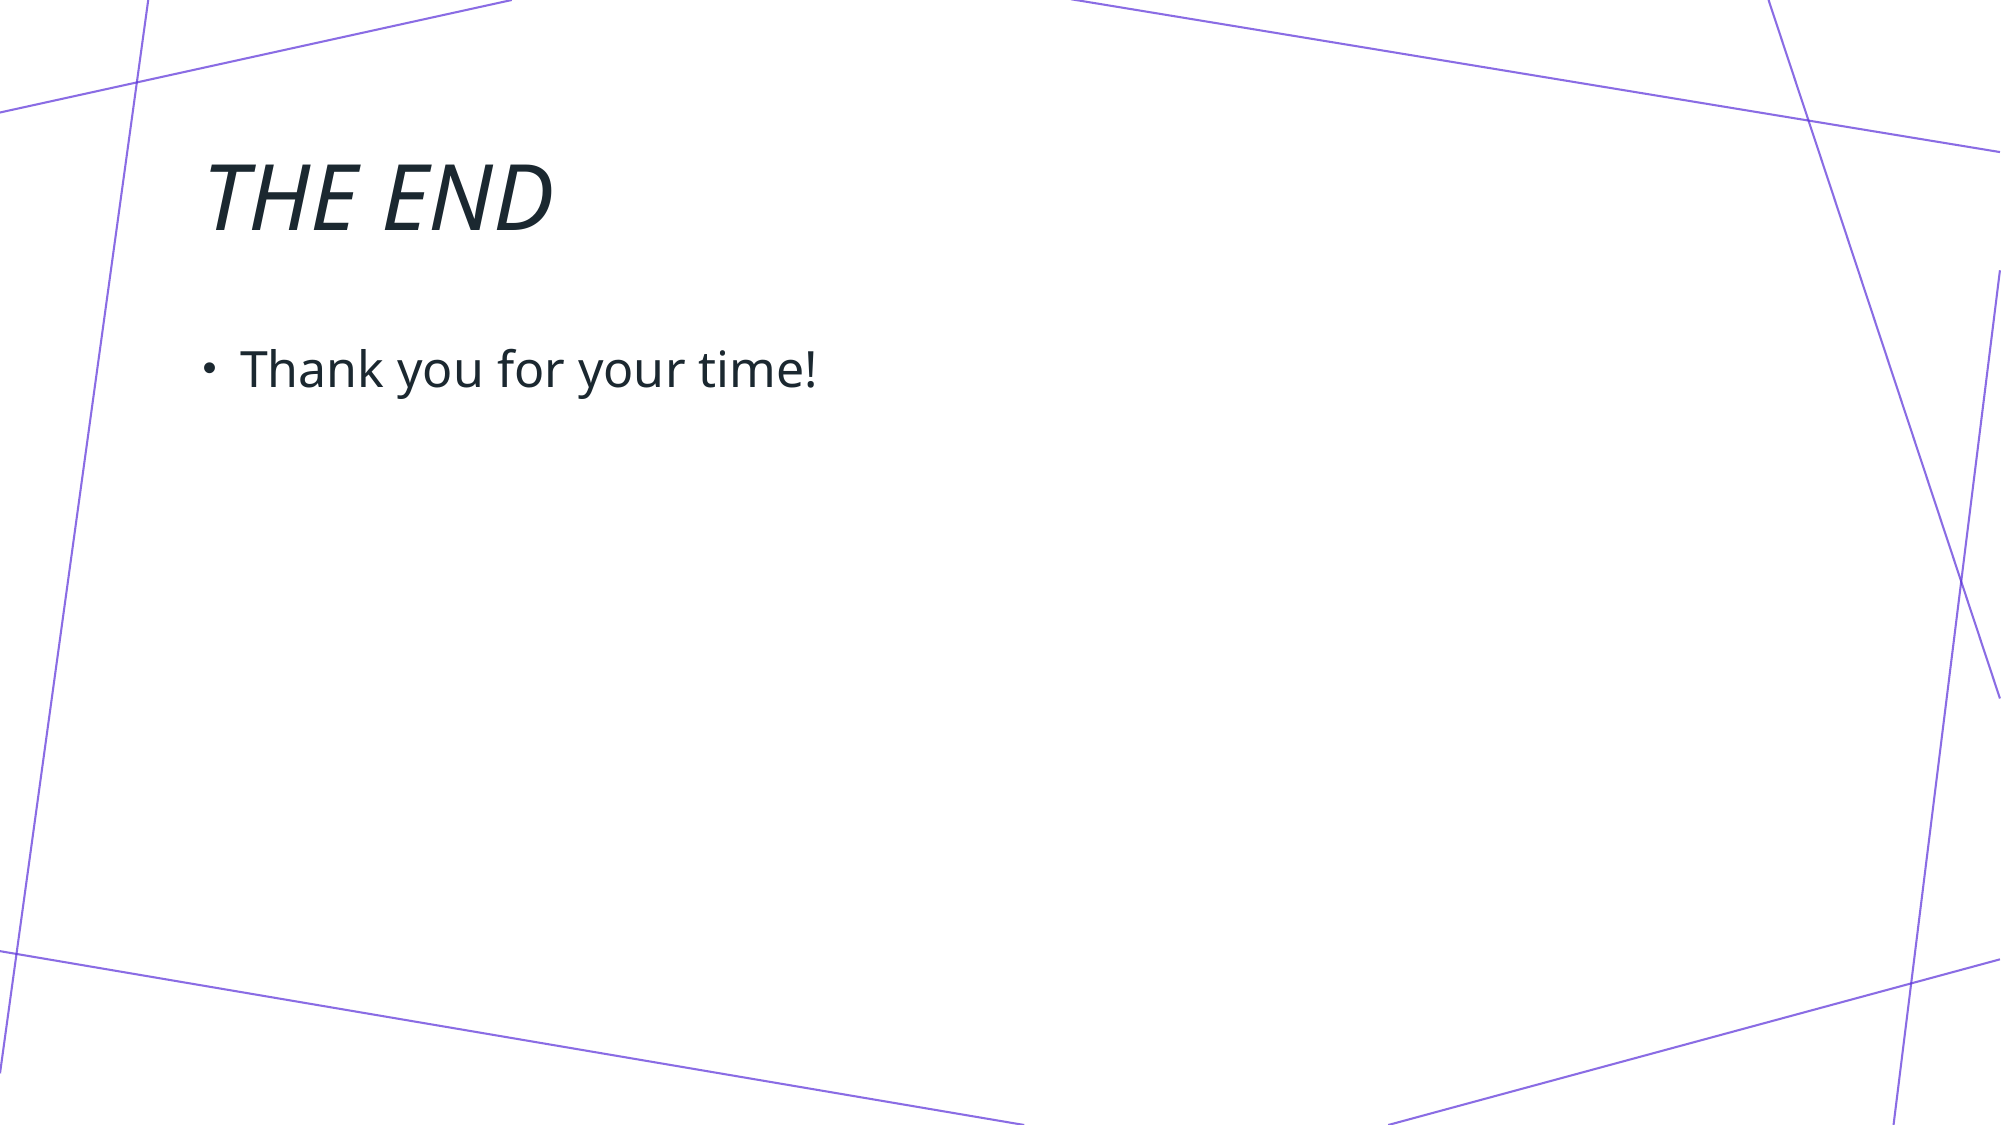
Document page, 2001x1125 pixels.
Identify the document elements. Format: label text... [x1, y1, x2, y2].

title The end [187, 87, 1813, 315]
list Thank you for your time! [187, 329, 1813, 990]
